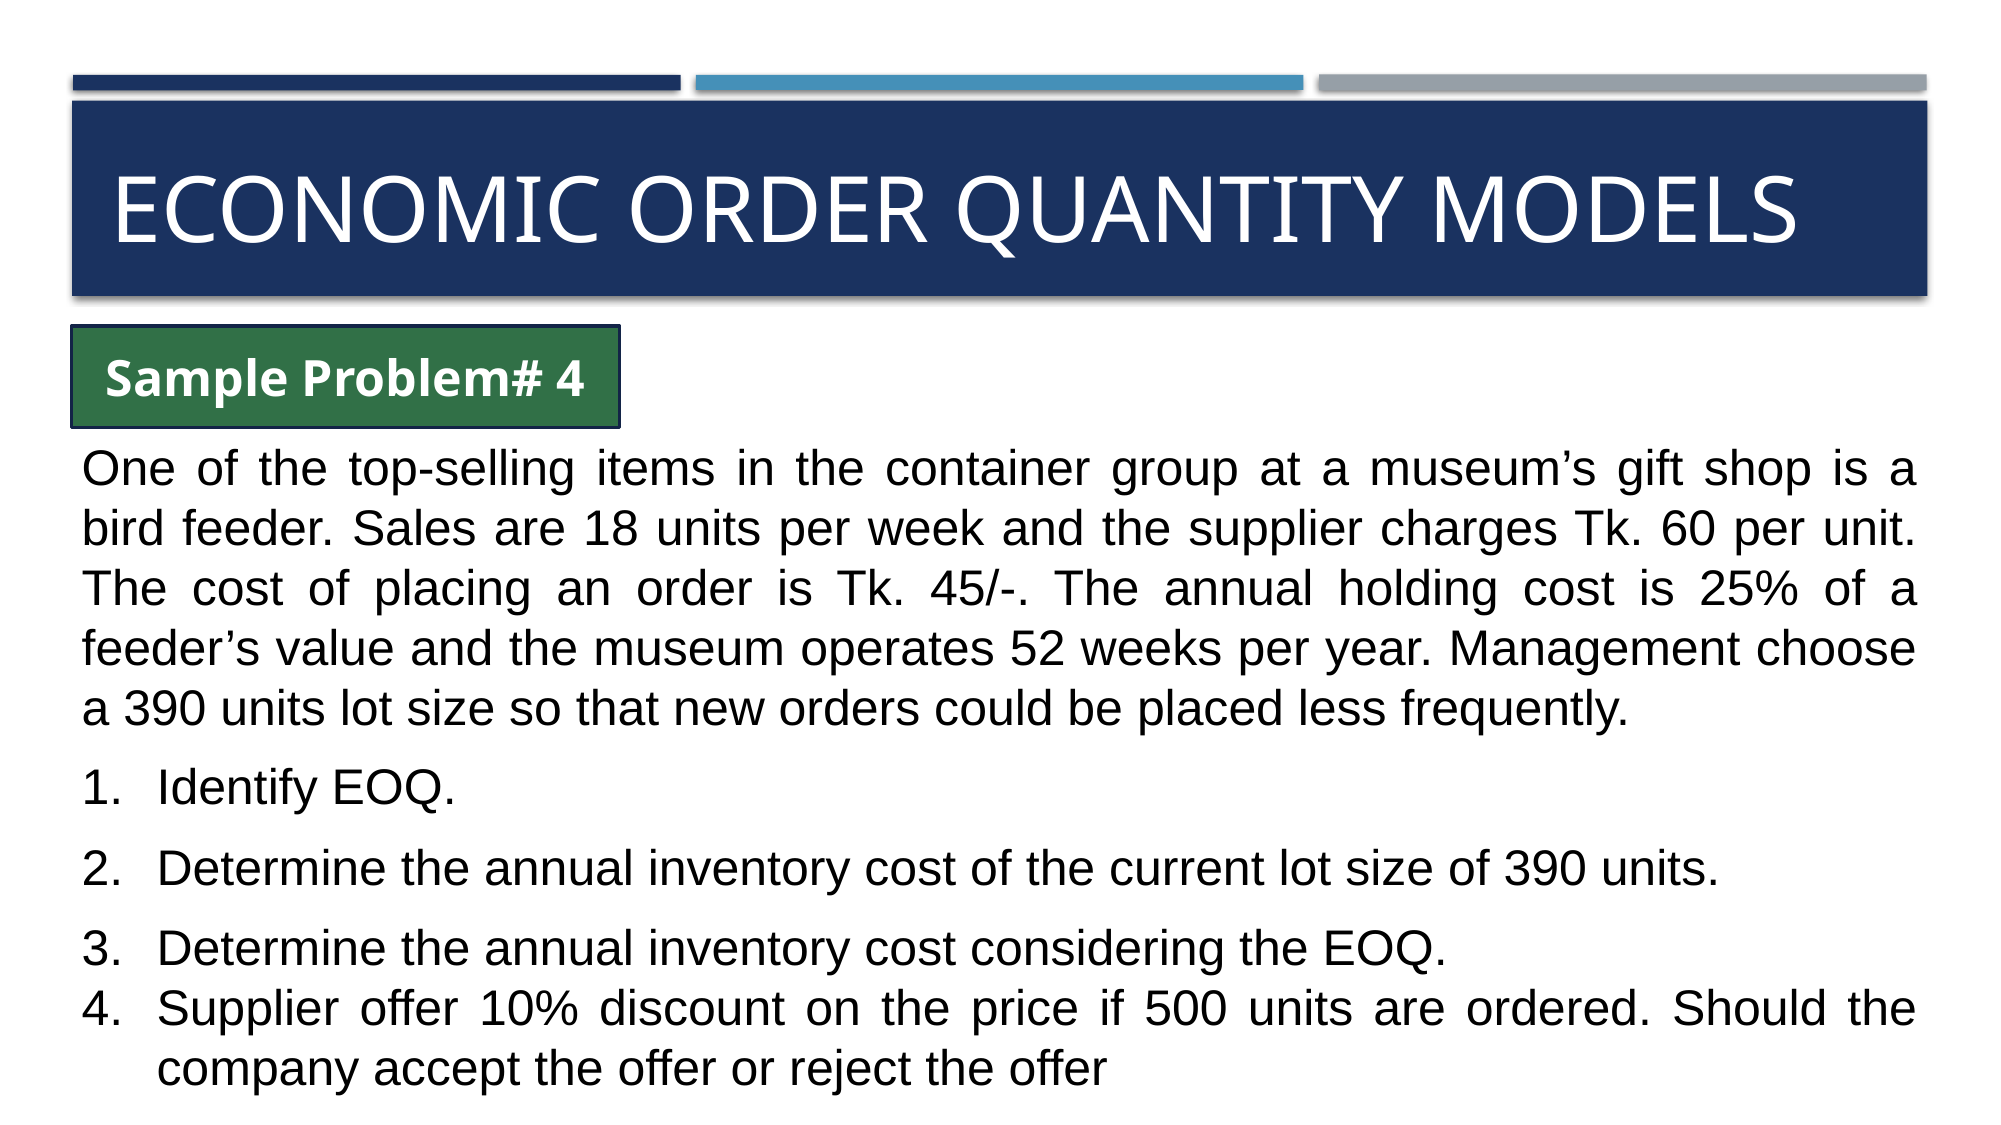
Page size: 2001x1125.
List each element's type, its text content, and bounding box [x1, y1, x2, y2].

title ECONOMIC ORDER QUANTITY MODELS [95, 102, 1905, 269]
text_box One of the top-selling items in the container group at a museum’s gift shop is a bird feeder. Sales are 18 units per week and the supplier charges Tk. 60 per unit. The cost of placing an order is Tk. 45/-. The annual holding cost is 25% of a feeder’s value and the museum operates 52 weeks per year. Management choose a 390 units lot size so that new orders could be placed less frequently. Identify EOQ. Determine the annual inventory cost of the current lot size of 390 units. Determine the annual inventory cost considering the EOQ. Supplier offer 10% discount on the price if 500 units are ordered. Should the company accept the offer or reject the offer [66, 427, 1933, 1125]
text_box Sample Problem# 4 [70, 324, 621, 427]
